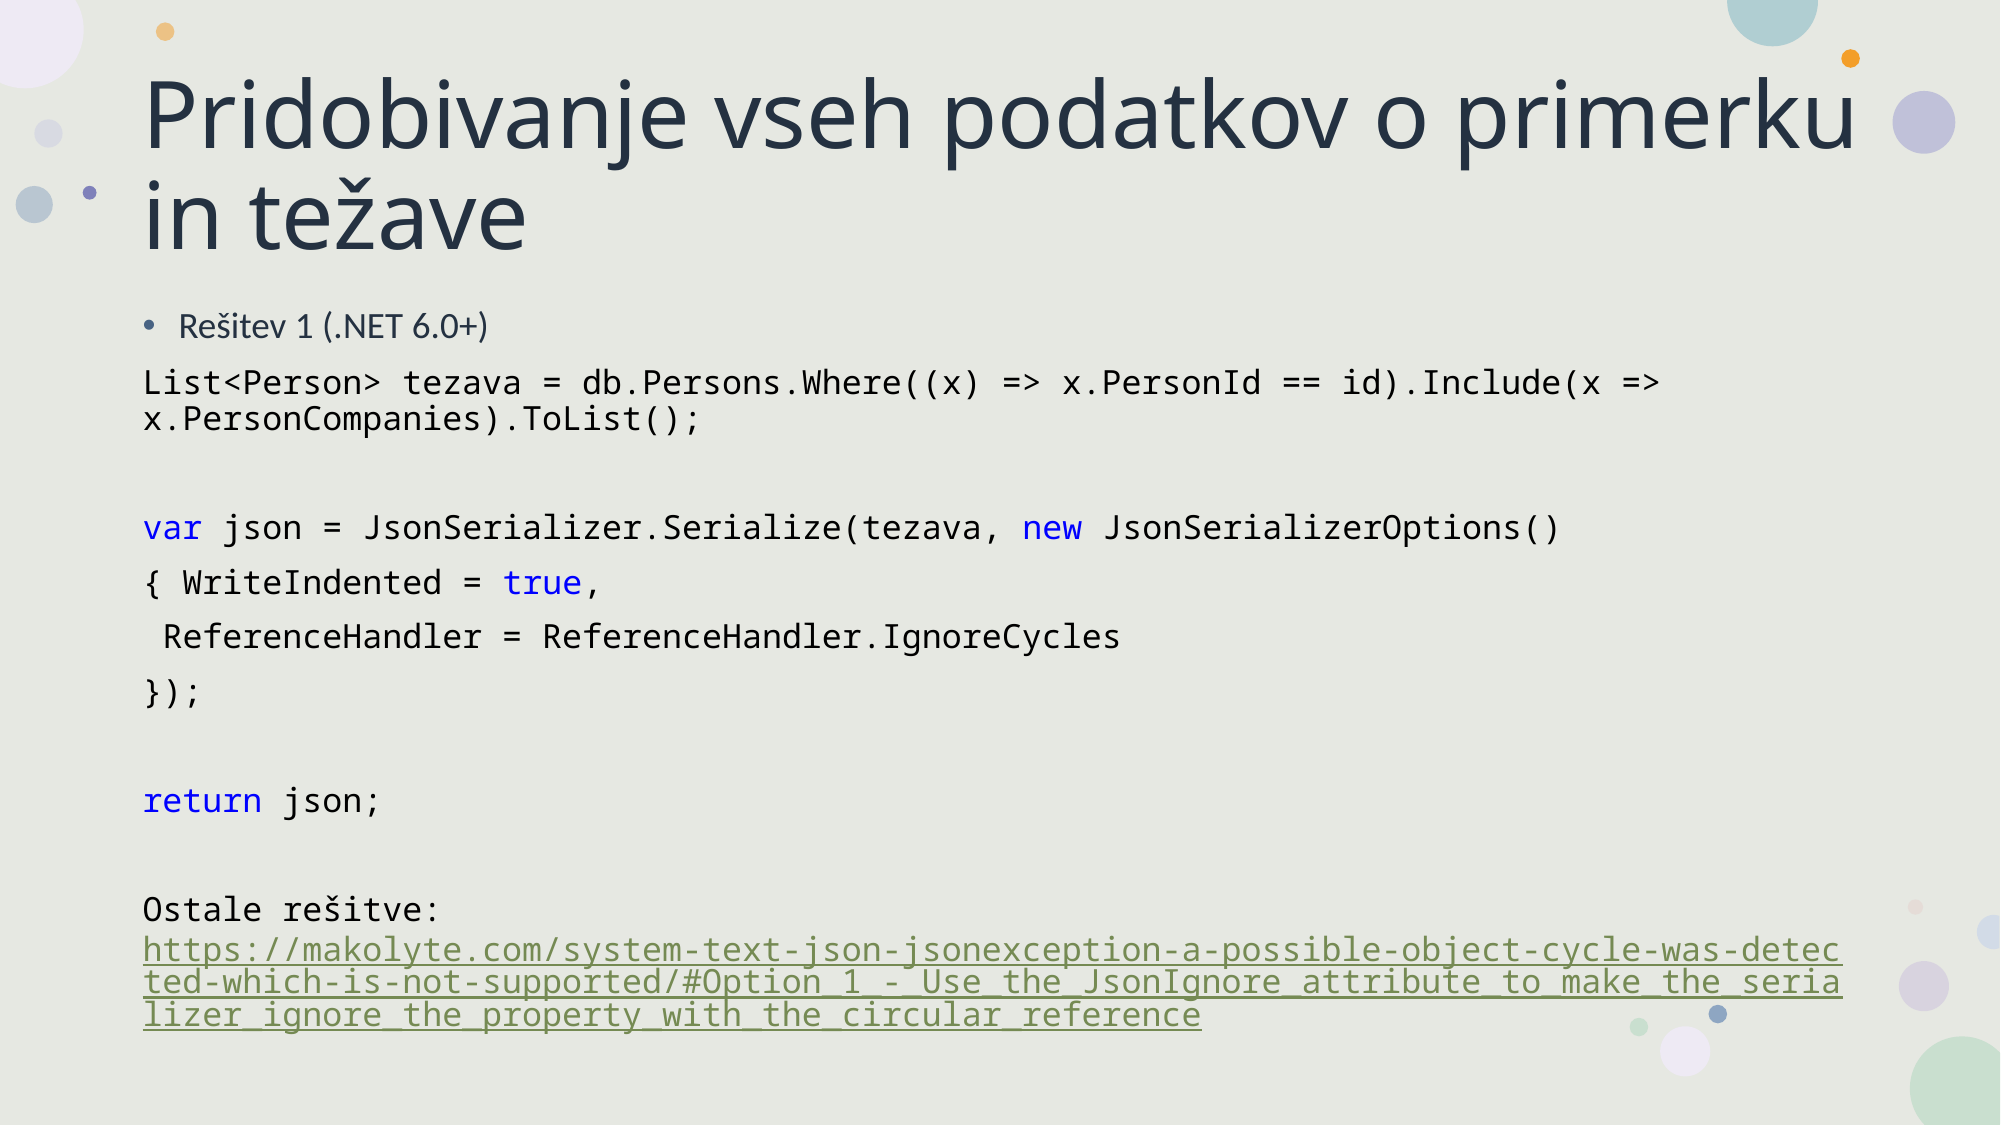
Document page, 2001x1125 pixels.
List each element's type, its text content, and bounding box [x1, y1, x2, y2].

title Pridobivanje vseh podatkov o primerku in težave [127, 59, 1877, 278]
list Rešitev 1 (.NET 6.0+) List<Person> tezava = db.Persons.Where((x) => x.PersonId == id).Include(x => x.PersonCompanies).ToList(); var json = JsonSerializer.Serialize(tezava, new JsonSerializerOptions() { WriteIndented = true, ReferenceHandler = ReferenceHandler.IgnoreCycles }); return json; Ostale rešitve: https://makolyte.com/system-text-json-jsonexception-a-possible-object-cycle-was-detected-which-is-not-supported/#Option_1_-_Use_the_JsonIgnore_attribute_to_make_the_serializer_ignore_the_property_with_the_circular_reference [127, 299, 1877, 1014]
